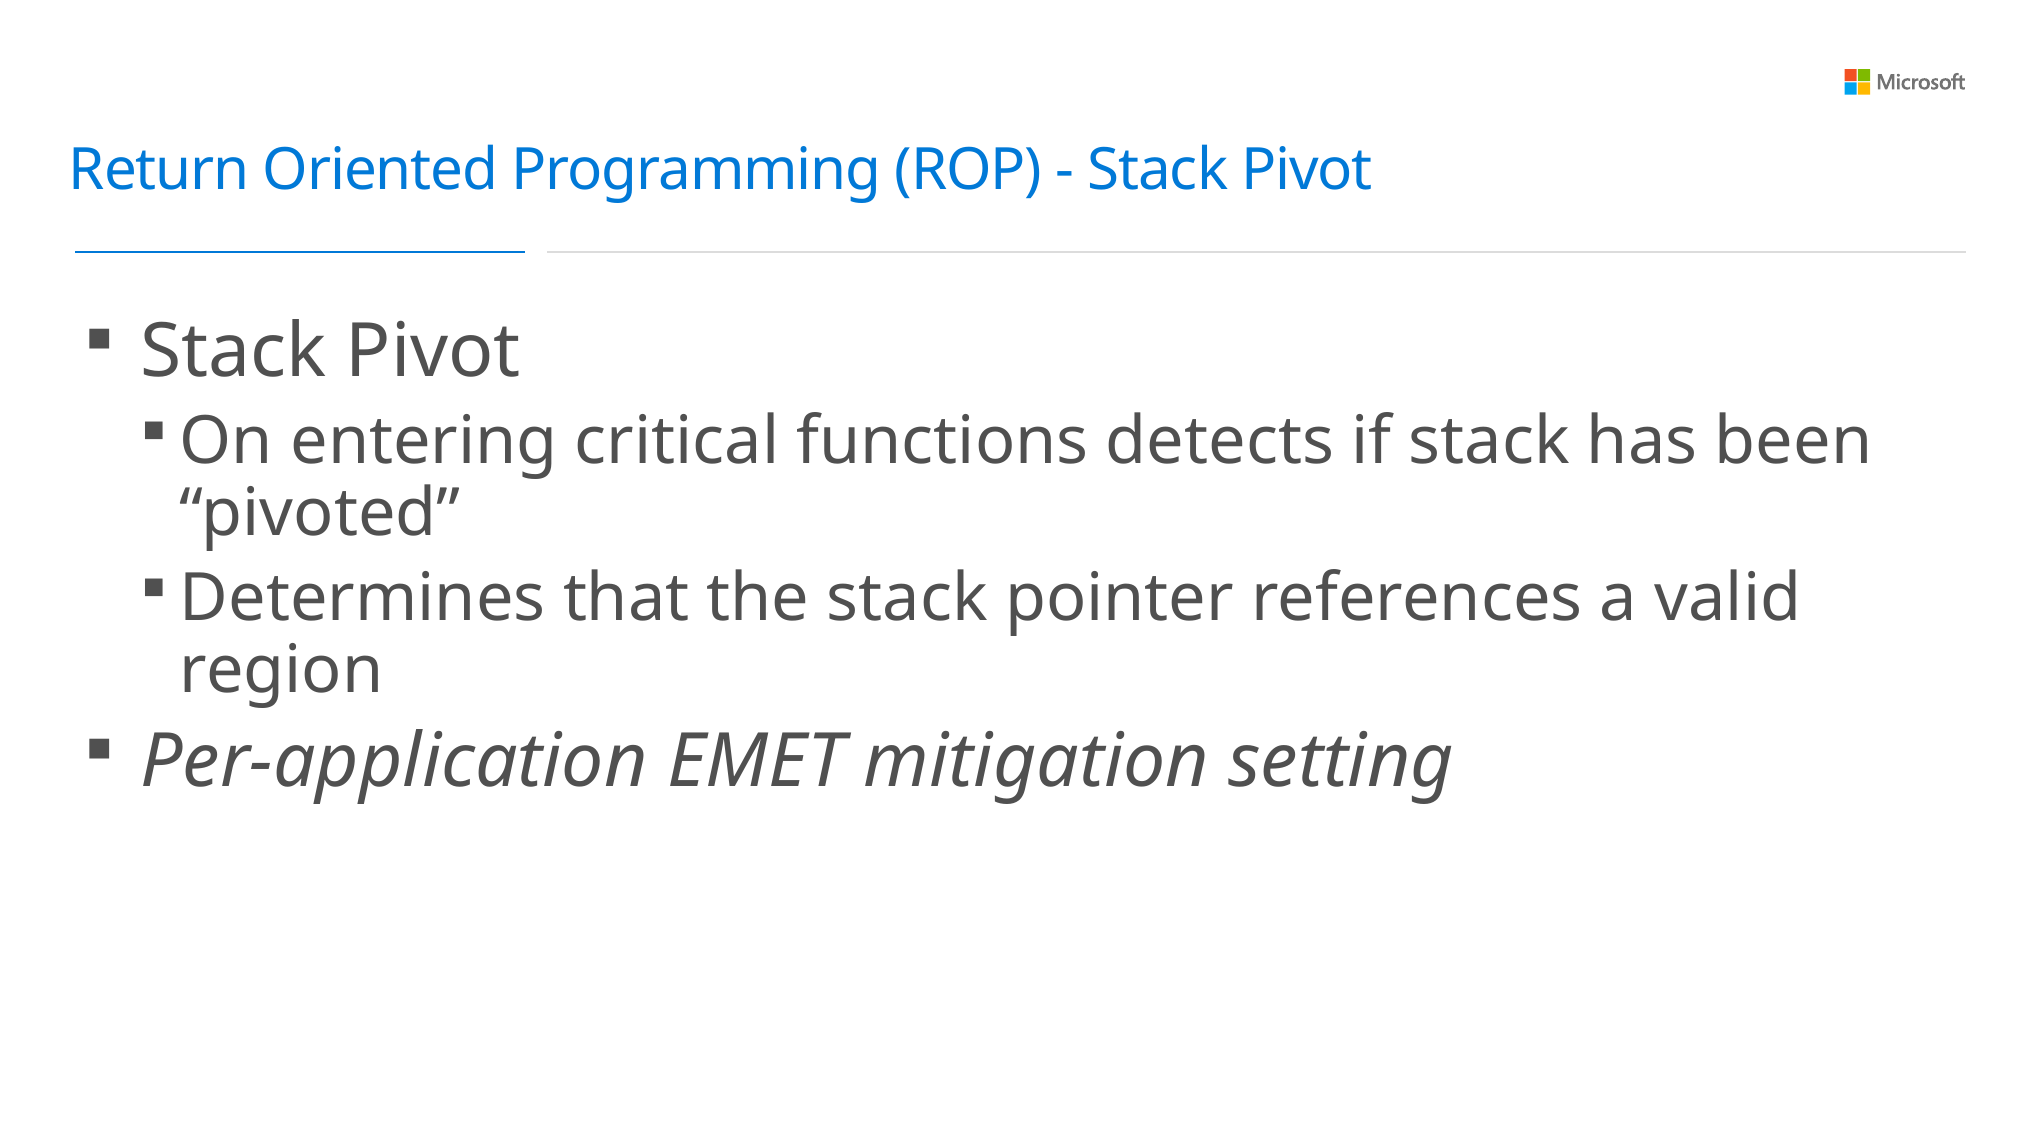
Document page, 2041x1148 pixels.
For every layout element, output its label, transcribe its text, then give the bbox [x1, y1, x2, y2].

list Return Oriented Programming (ROP) - Stack Pivot [45, 120, 1968, 200]
text_box Stack Pivot On entering critical functions detects if stack has been “pivoted” Determines that the stack pointer references a valid region Per-application EMET mitigation setting [60, 296, 2010, 818]
